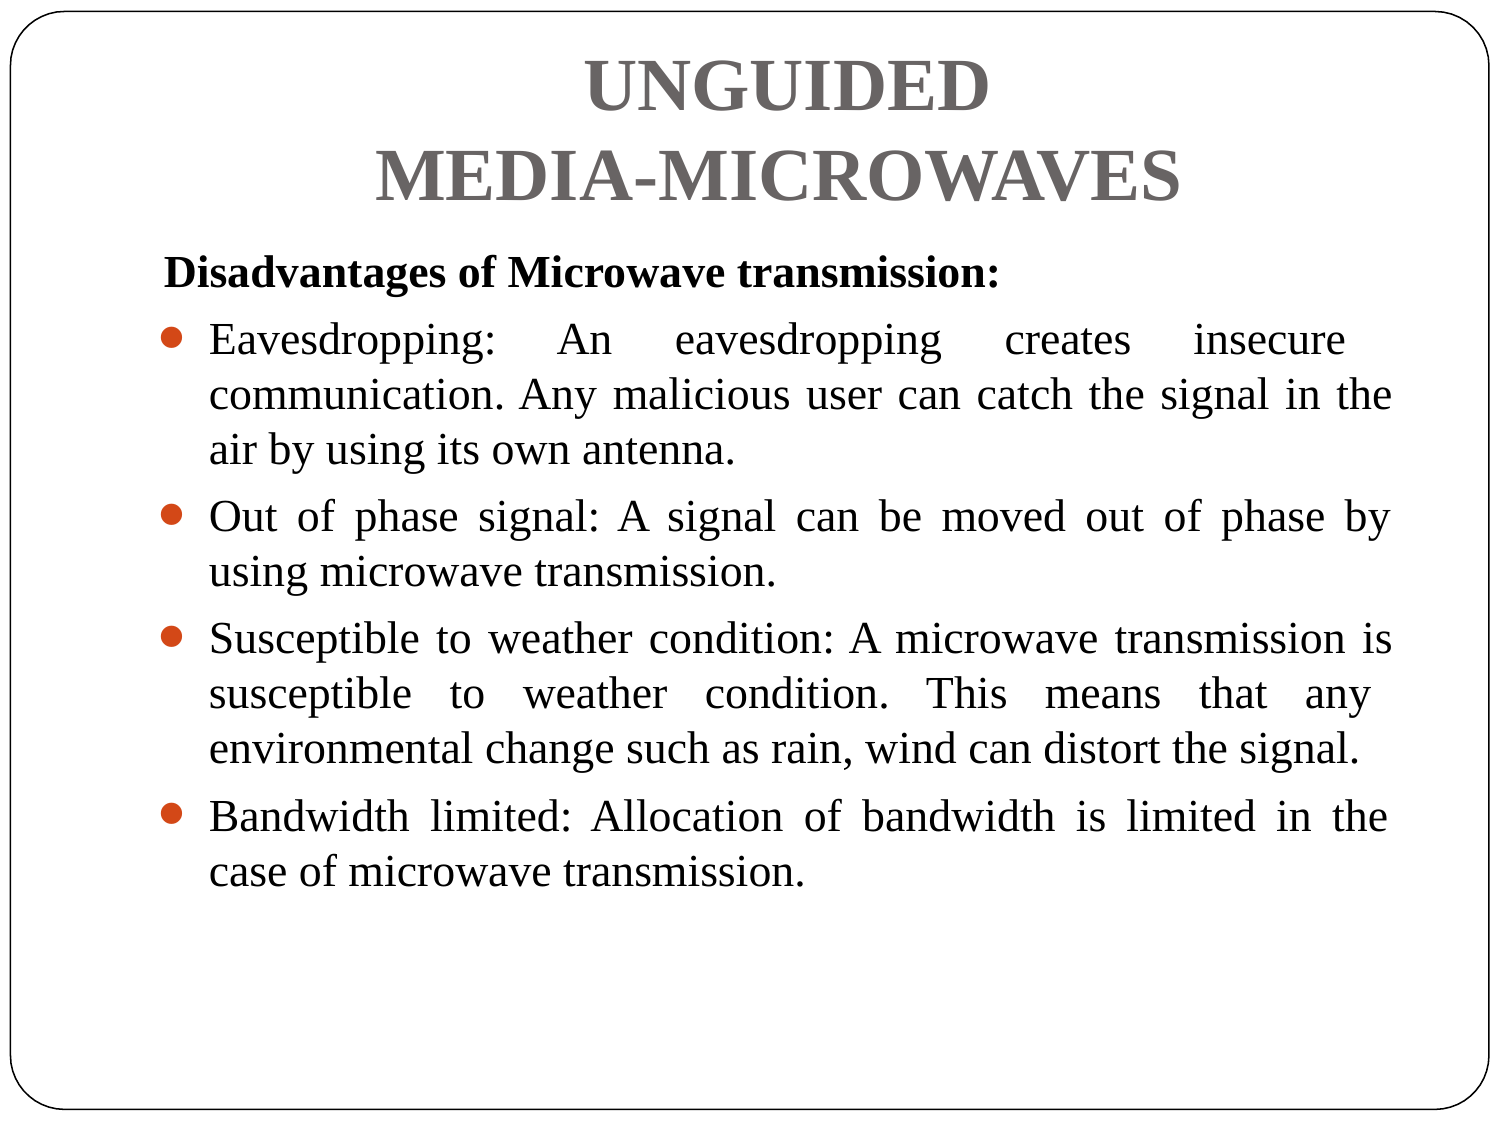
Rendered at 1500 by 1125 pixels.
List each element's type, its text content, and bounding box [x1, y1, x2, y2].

text_box Disadvantages of Microwave transmission: Eavesdropping: An eavesdropping creates insecure communication. Any malicious user can catch the signal in the air by using its own antenna. Out of phase signal: A signal can be moved out of phase by using microwave transmission. Susceptible to weather condition: A microwave transmission is susceptible to weather condition. This means that any environmental change such as rain, wind can distort the signal. Bandwidth limited: Allocation of bandwidth is limited in the case of microwave transmission. [150, 227, 1413, 896]
title UNGUIDED MEDIA-MICROWAVES [372, 33, 1202, 224]
